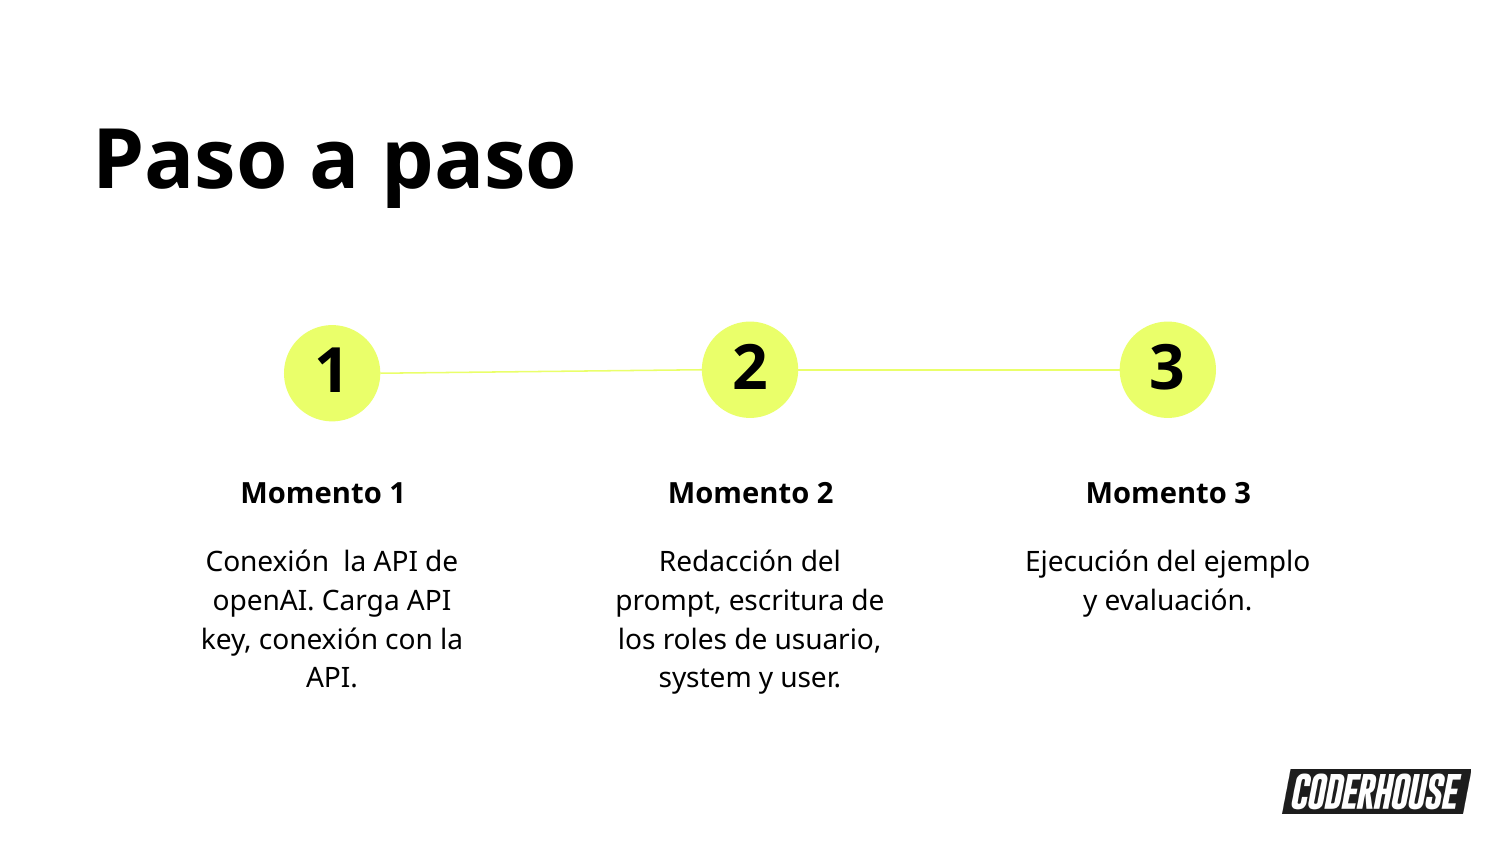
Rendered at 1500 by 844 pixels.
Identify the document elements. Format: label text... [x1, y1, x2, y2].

text_box Momento 3 [1007, 453, 1330, 524]
text_box 3 [1133, 320, 1202, 418]
text_box 2 [716, 320, 784, 418]
text_box [784, 335, 799, 404]
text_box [283, 323, 381, 423]
text_box Momento 2 [589, 453, 912, 524]
text_box [1119, 336, 1133, 403]
text_box [1202, 335, 1217, 404]
text_box Momento 1 [162, 453, 484, 524]
text_box Paso a paso [77, 101, 1414, 222]
text_box Conexión la API de openAI. Carga API key, conexión con la API. [172, 523, 493, 709]
text_box Ejecución del ejemplo y evaluación. [1007, 523, 1328, 632]
picture [1281, 769, 1471, 814]
text_box Redacción del prompt, escritura de los roles de usuario, system y user. [589, 523, 910, 709]
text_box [385, 369, 703, 374]
text_box [701, 335, 716, 404]
